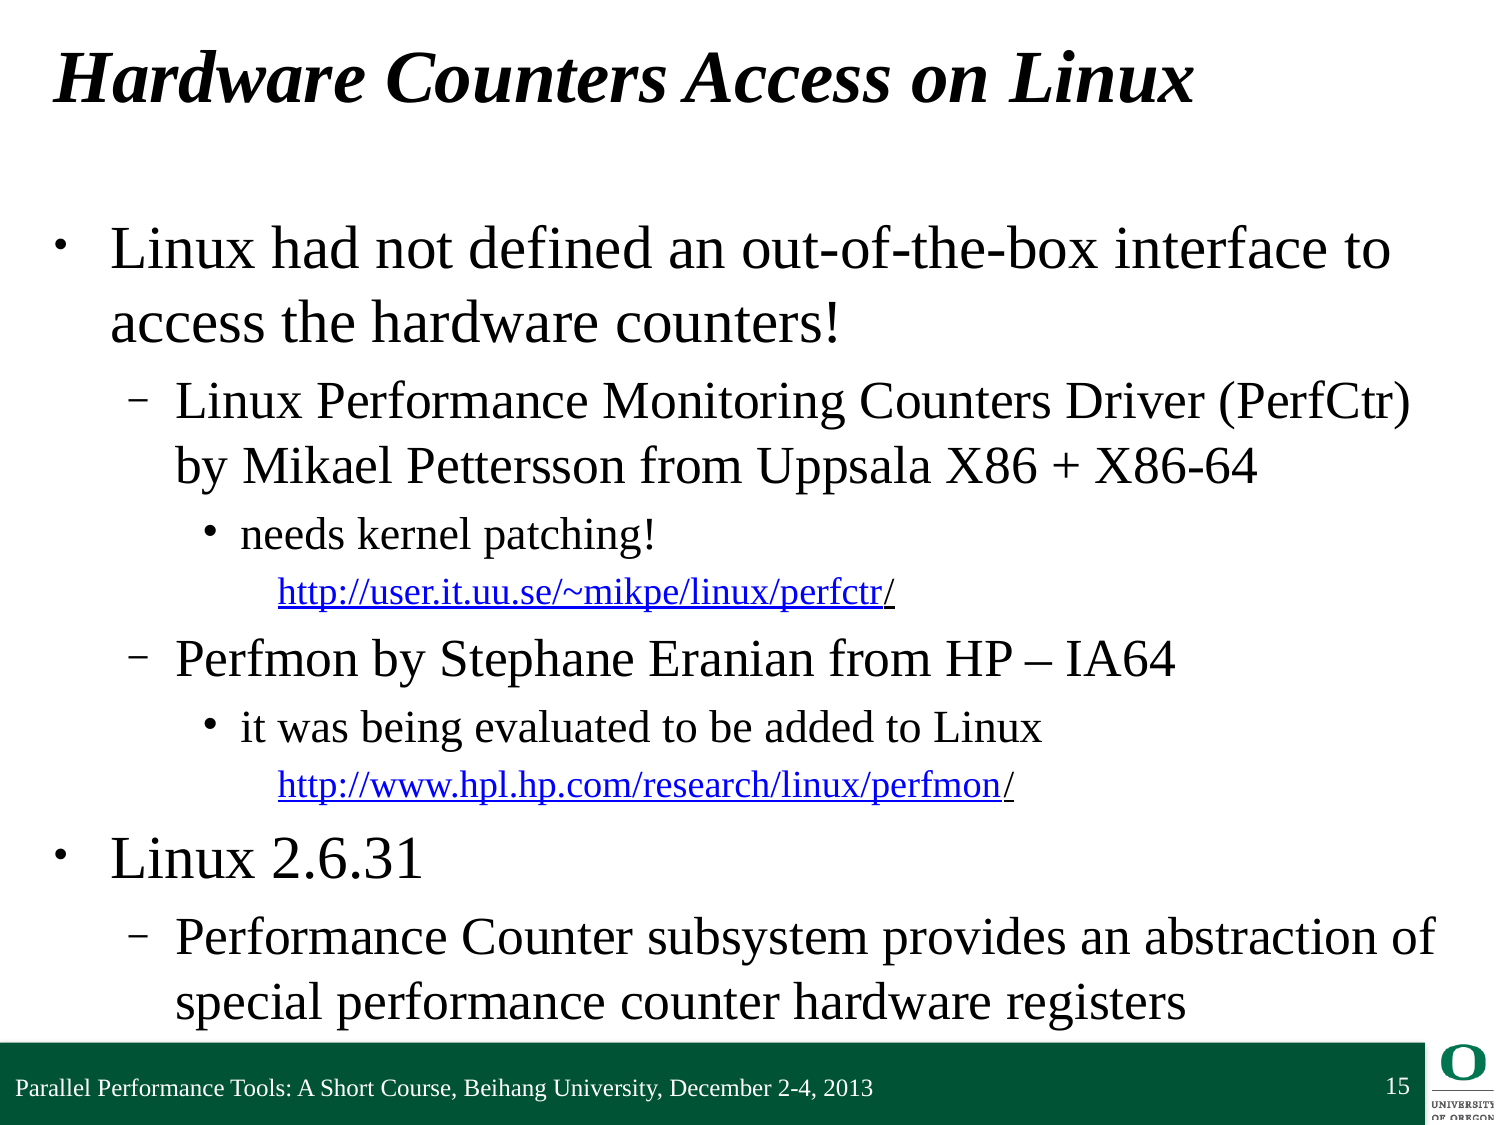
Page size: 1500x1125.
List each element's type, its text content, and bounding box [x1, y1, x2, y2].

title Hardware Counters Access on Linux [39, 0, 1500, 145]
list Linux had not defined an out-of-the-box interface to access the hardware counters! Linux Performance Monitoring Counters Driver (PerfCtr) by Mikael Pettersson from Uppsala X86 + X86-64 needs kernel patching! http://user.it.uu.se/~mikpe/linux/perfctr/ Perfmon by Stephane Eranian from HP – IA64 it was being evaluated to be added to Linux http://www.hpl.hp.com/research/linux/perfmon/ Linux 2.6.31 Performance Counter subsystem provides an abstraction of special performance counter hardware registers [39, 200, 1459, 1054]
slide_number 15 [1074, 1044, 1425, 1125]
footer Parallel Performance Tools: A Short Course, Beihang University, December 2-4, 2013 [0, 1046, 988, 1125]
